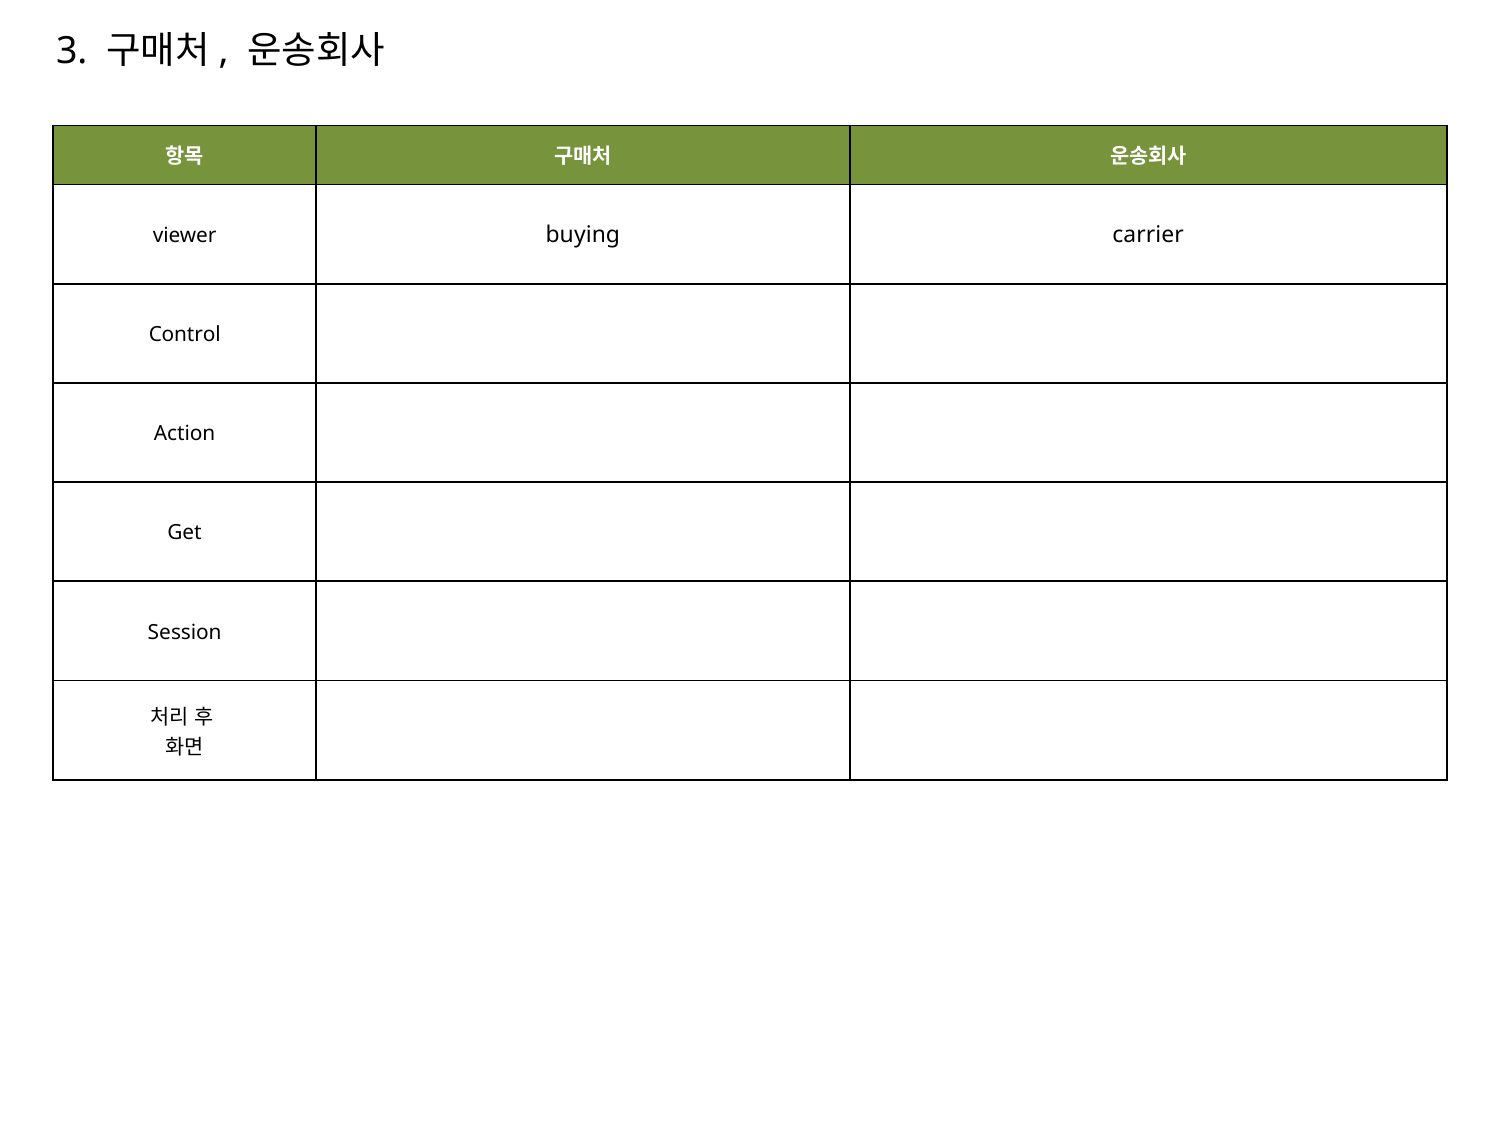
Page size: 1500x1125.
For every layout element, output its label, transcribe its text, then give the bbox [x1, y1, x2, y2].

table_cell [317, 384, 849, 481]
table_cell [317, 681, 849, 779]
table_cell Action [54, 384, 315, 481]
table_header 구매처 [317, 126, 849, 184]
text_box 3. 구매처, 운송회사 [41, 19, 1412, 79]
table_cell [851, 582, 1446, 680]
table_cell Control [54, 285, 315, 382]
table_cell [317, 483, 849, 580]
table_cell Get [54, 483, 315, 580]
table_cell carrier [851, 185, 1446, 283]
table_cell [851, 384, 1446, 481]
table_cell [317, 285, 849, 382]
table_cell [851, 681, 1446, 779]
table_cell [851, 483, 1446, 580]
table_cell viewer [54, 185, 315, 283]
table_header 운송회사 [851, 126, 1446, 184]
table_header 항목 [54, 126, 315, 184]
table_cell [317, 582, 849, 680]
table_cell [851, 285, 1446, 382]
table_cell Session [54, 582, 315, 680]
table_cell buying [317, 185, 849, 283]
table_cell 처리 후 화면 [54, 681, 315, 779]
